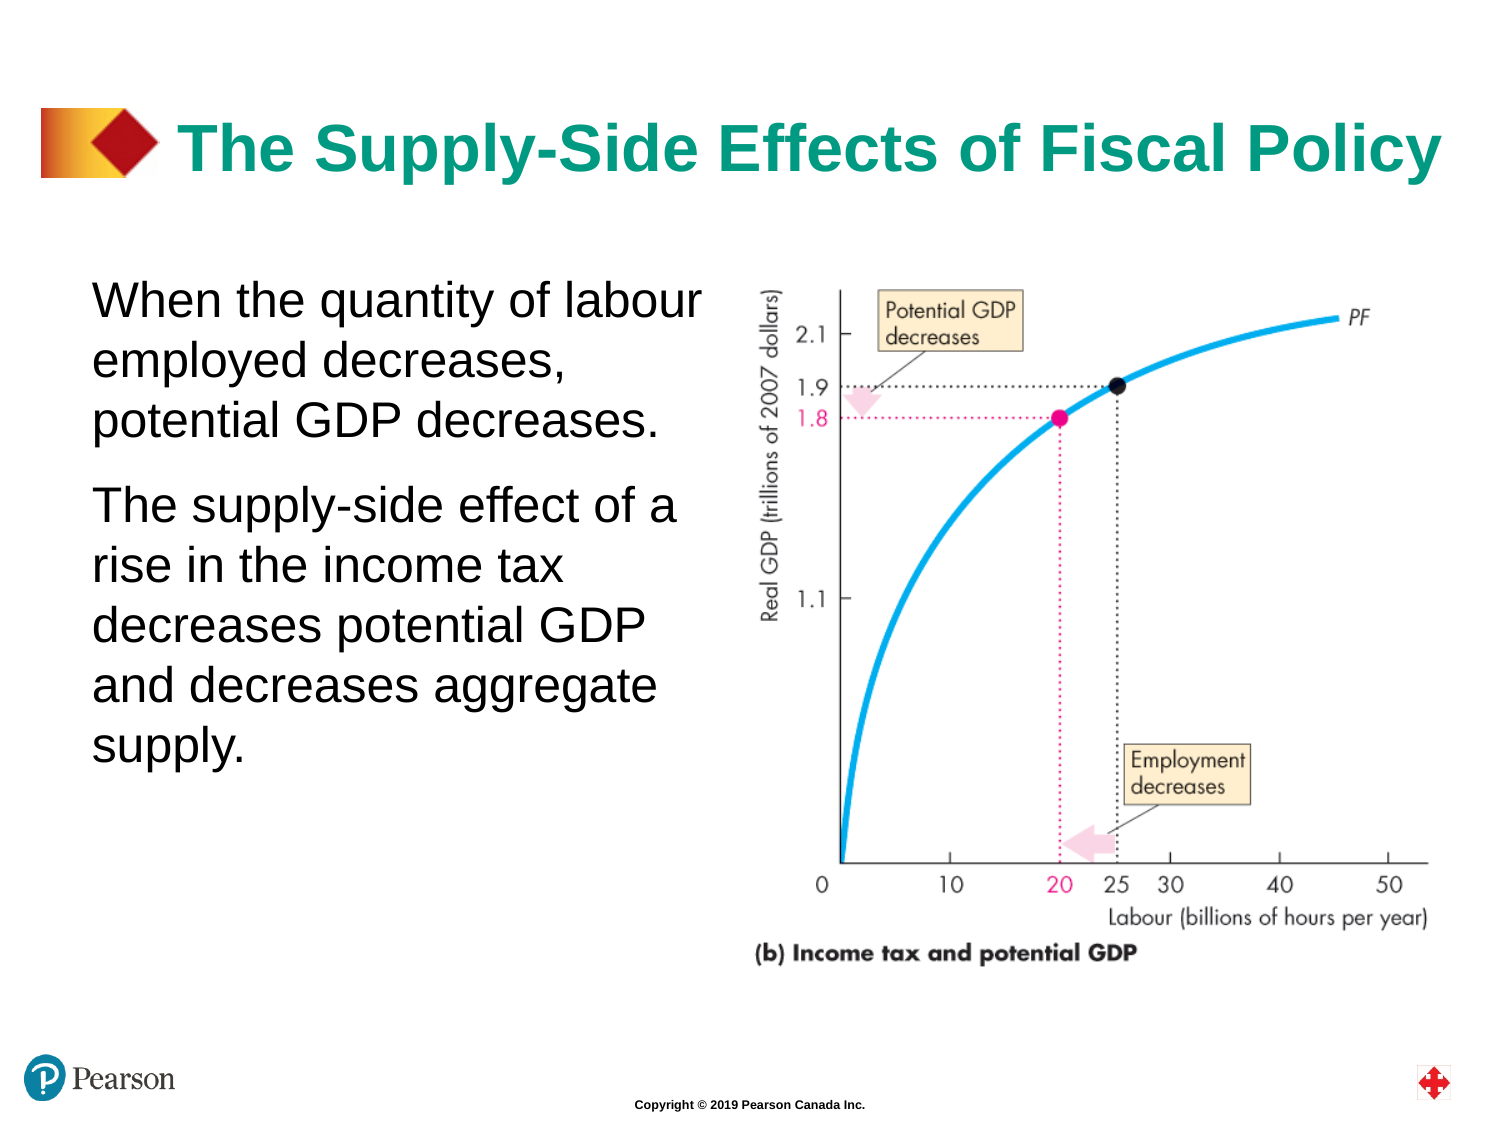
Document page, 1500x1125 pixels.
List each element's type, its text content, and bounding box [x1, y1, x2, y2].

picture [24, 1087, 34, 1101]
picture [33, 1064, 58, 1089]
picture [24, 1054, 41, 1072]
picture [50, 1054, 175, 1101]
title The Supply-Side Effects of Fiscal Policy [162, 17, 1475, 273]
list When the quantity of labour employed decreases, potential GDP decreases. The supply-side effect of a rise in the income tax decreases potential GDP and decreases aggregate supply. [59, 259, 735, 1003]
picture [41, 108, 160, 178]
picture [749, 283, 1436, 969]
picture [1417, 1065, 1452, 1100]
